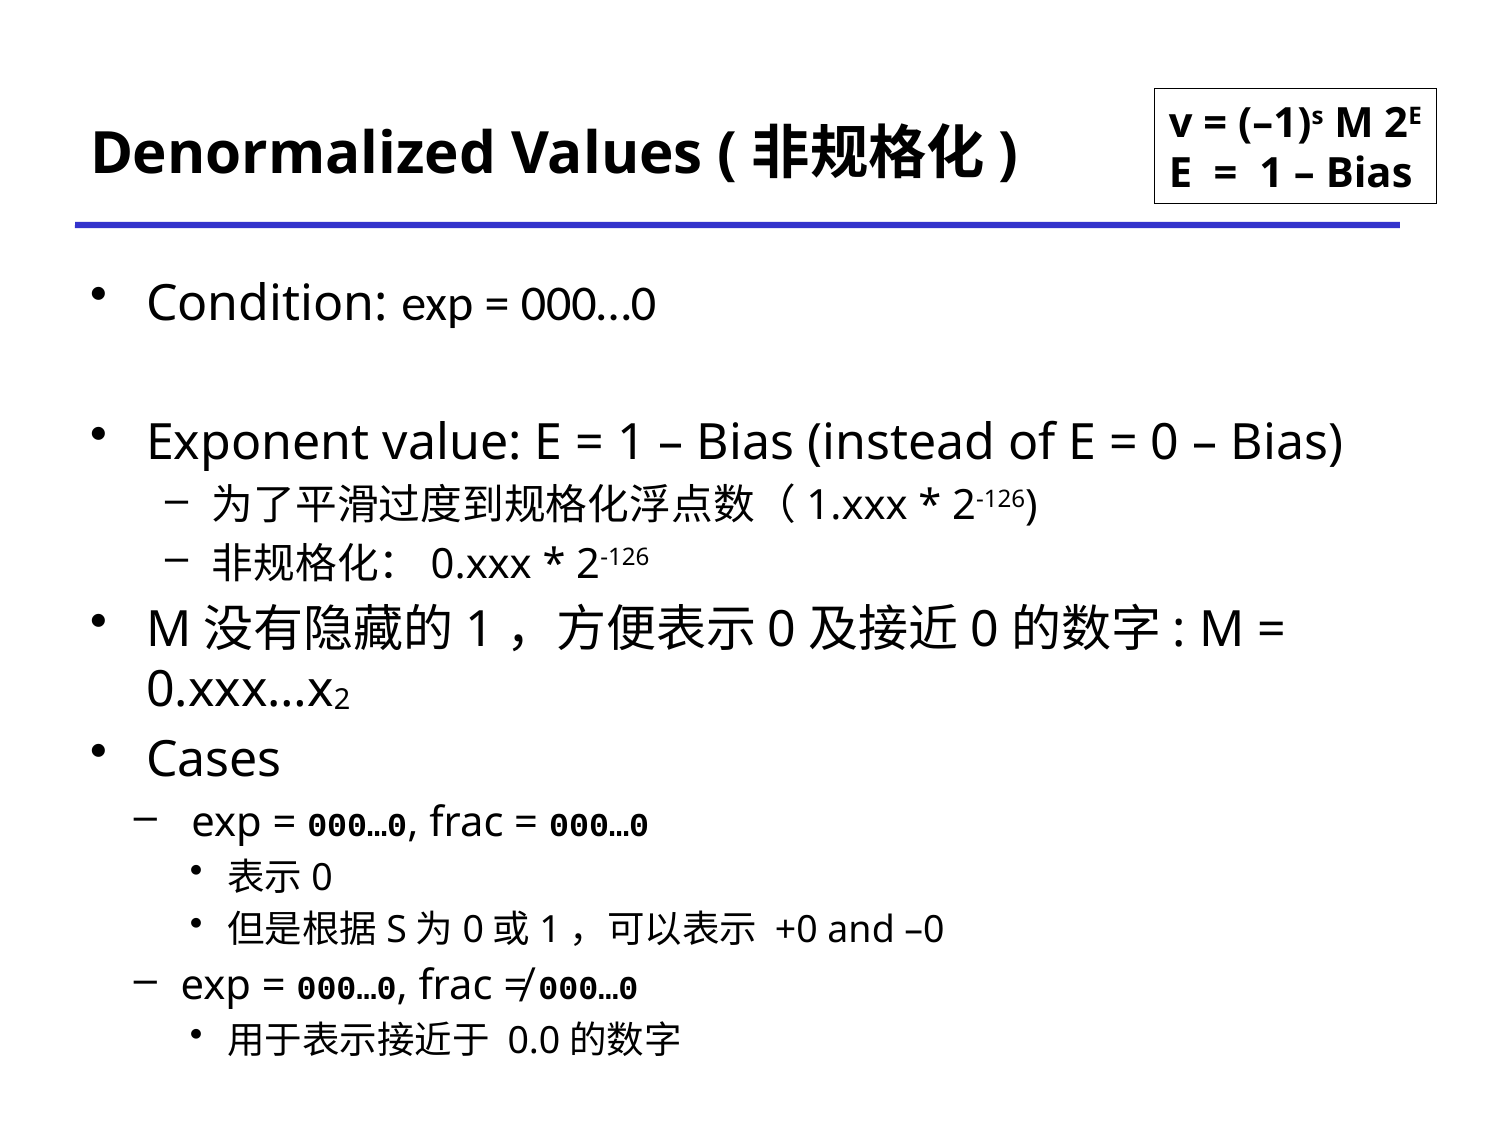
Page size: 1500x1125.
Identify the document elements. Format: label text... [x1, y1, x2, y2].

list Condition: exp = 000…0 Exponent value: E = 1 – Bias (instead of E = 0 – Bias) 为了平滑过度到规格化浮点数（1.xxx * 2-126) 非规格化：0.xxx * 2-126 M没有隐藏的1，方便表示0及接近0的数字: M = 0.xxx…x2 Cases exp = 000…0, frac = 000…0 表示0 但是根据S为0或1，可以表示 +0 and –0 exp = 000…0, frac ≠ 000…0 用于表示接近于 0.0的数字 [75, 262, 1438, 988]
text_box v = (–1)s M 2E E = 1 – Bias [1154, 88, 1437, 204]
title Denormalized Values (非规格化) [75, 75, 1400, 225]
